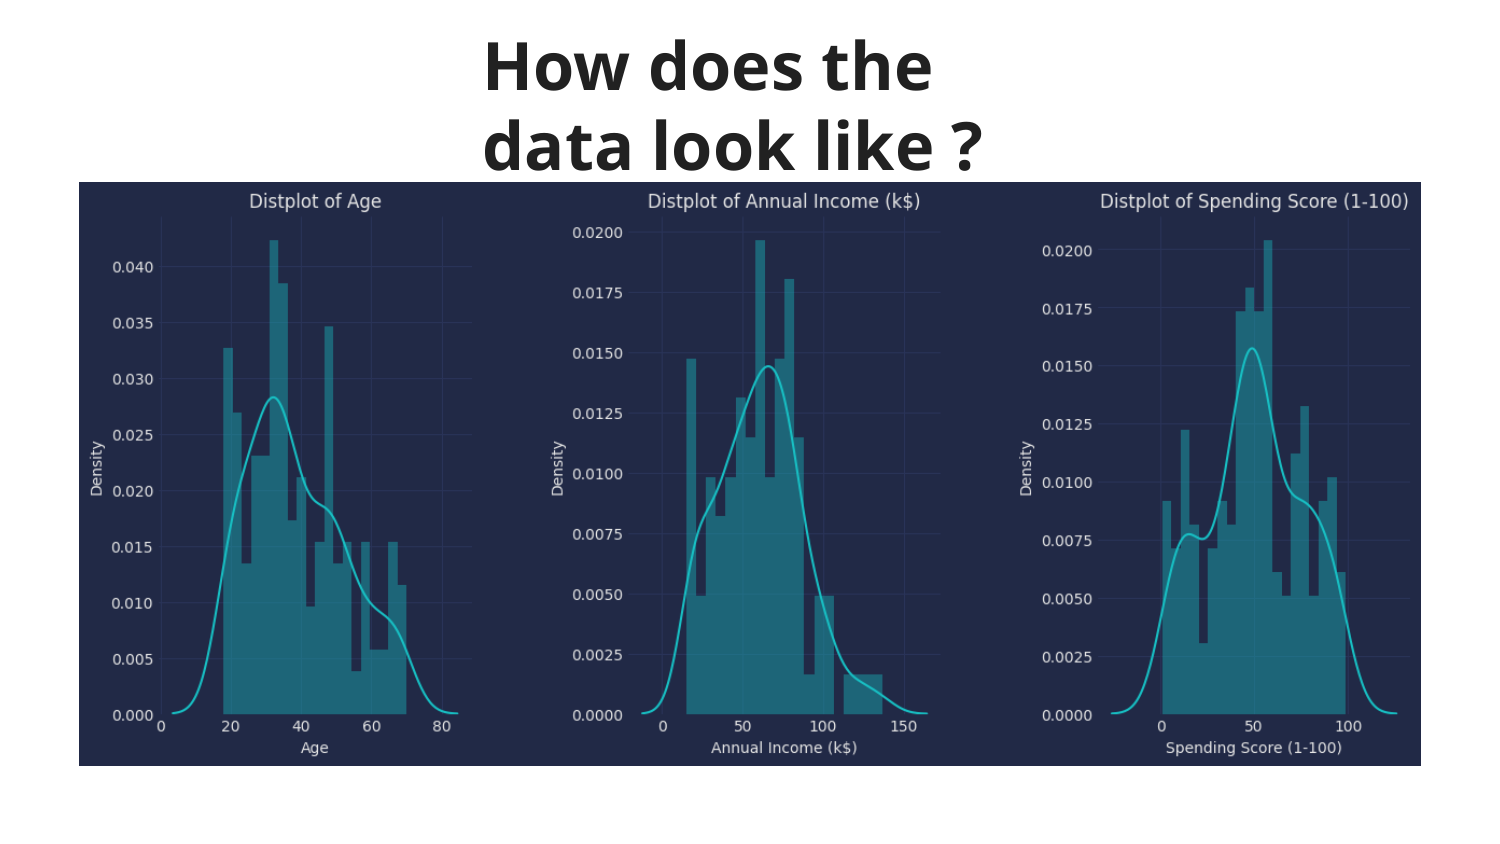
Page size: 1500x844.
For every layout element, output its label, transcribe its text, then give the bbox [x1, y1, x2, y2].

title How does the data look like ? [467, 43, 1050, 164]
picture [79, 182, 1421, 766]
